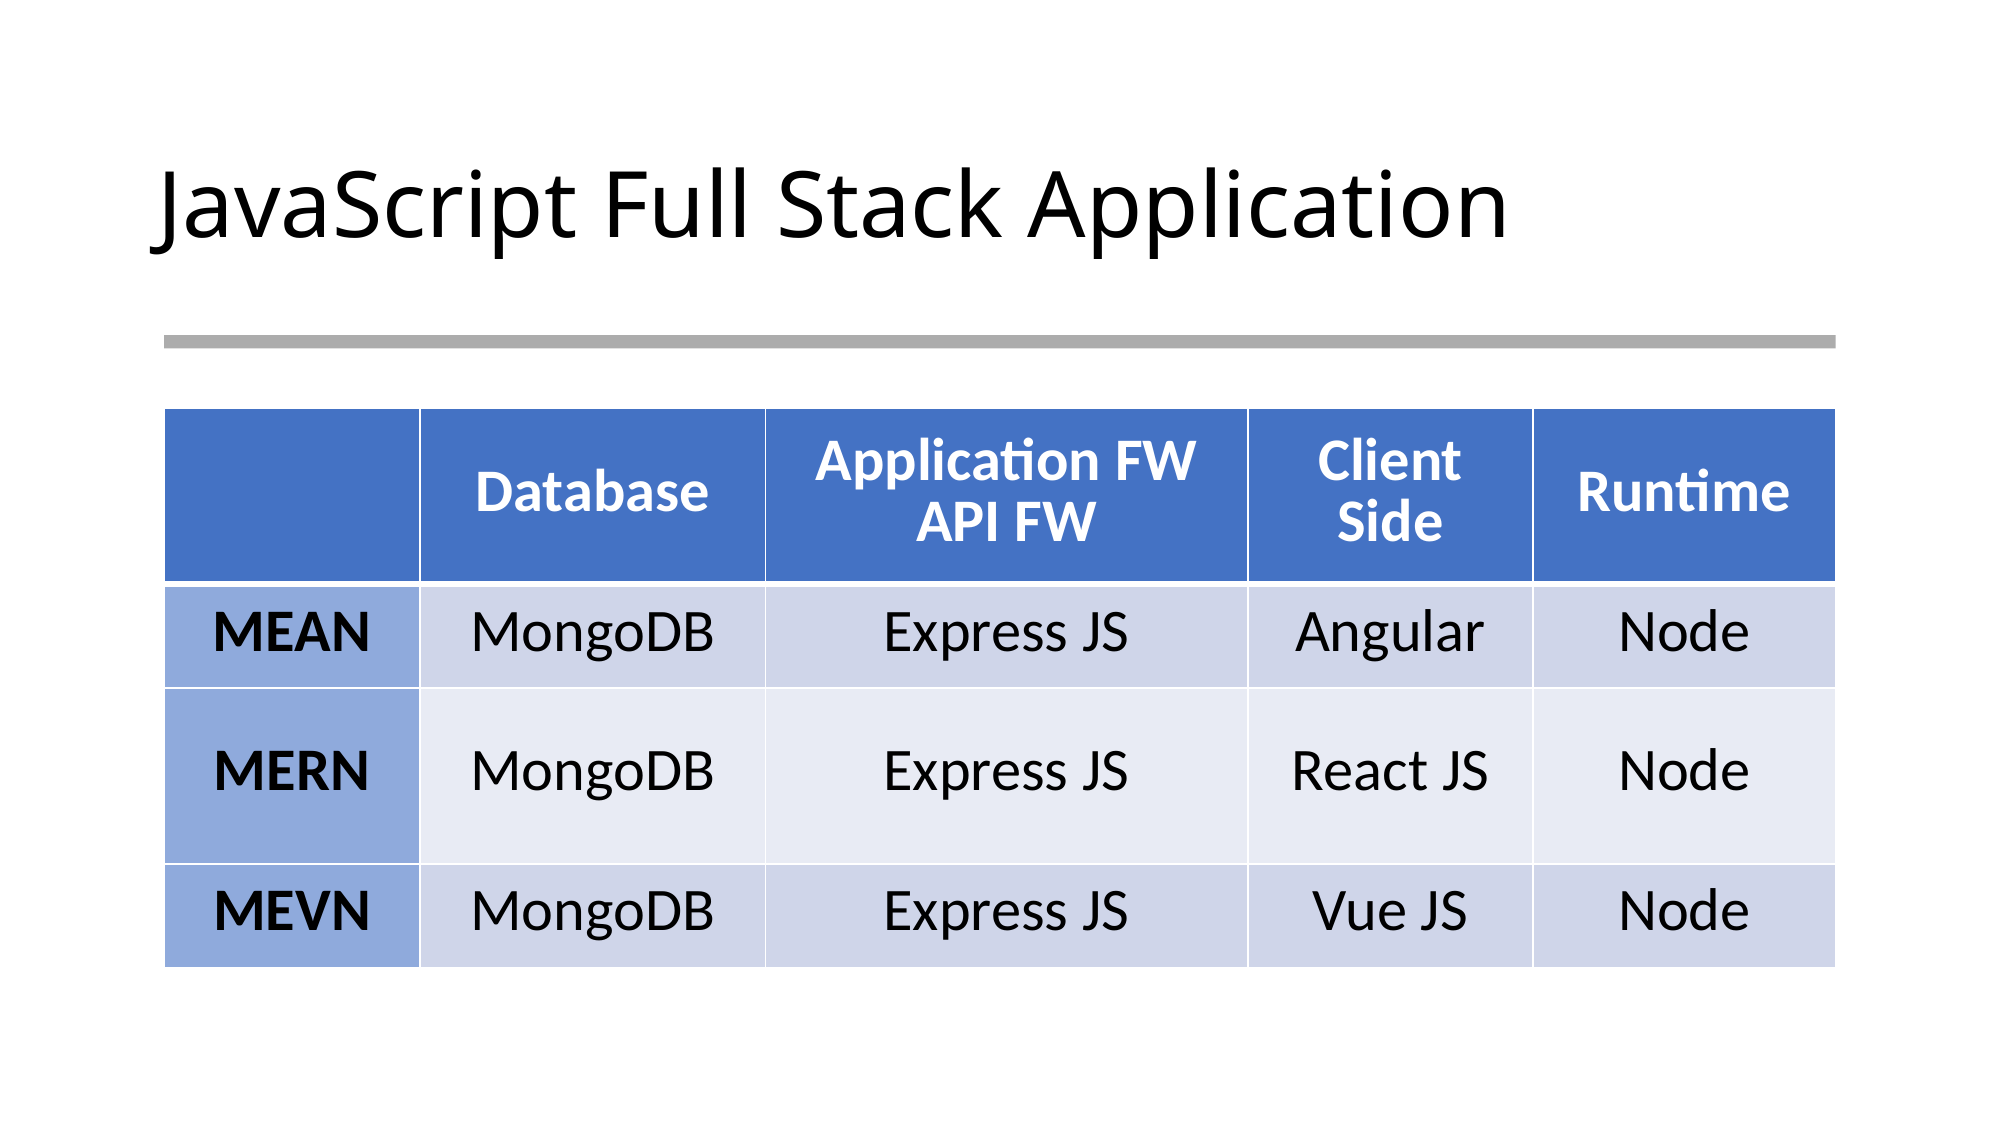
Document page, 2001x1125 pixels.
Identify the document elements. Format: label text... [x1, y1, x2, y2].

table_cell MongoDB [421, 865, 765, 967]
table_cell Node [1534, 587, 1835, 687]
table_cell Node [1534, 689, 1835, 863]
table_cell MEAN [165, 587, 419, 687]
table_cell MERN [165, 689, 419, 863]
table_cell MEVN [165, 865, 419, 967]
table_cell React JS [1249, 689, 1532, 863]
table_cell MongoDB [421, 587, 765, 687]
text_box [163, 334, 1837, 349]
table_header Database [421, 409, 765, 581]
table_header Application FW API FW [766, 409, 1247, 581]
table_cell Node [1534, 865, 1835, 967]
table_cell Express JS [766, 587, 1247, 687]
table_header Runtime [1534, 409, 1835, 581]
table_cell MongoDB [421, 689, 765, 863]
table_cell Express JS [766, 689, 1247, 863]
table_cell Vue JS [1249, 865, 1532, 967]
table_header Client Side [1249, 409, 1532, 581]
title JavaScript Full Stack Application [142, 99, 1858, 317]
table_header [165, 409, 419, 581]
table_cell Angular [1249, 587, 1532, 687]
table_cell Express JS [766, 865, 1247, 967]
